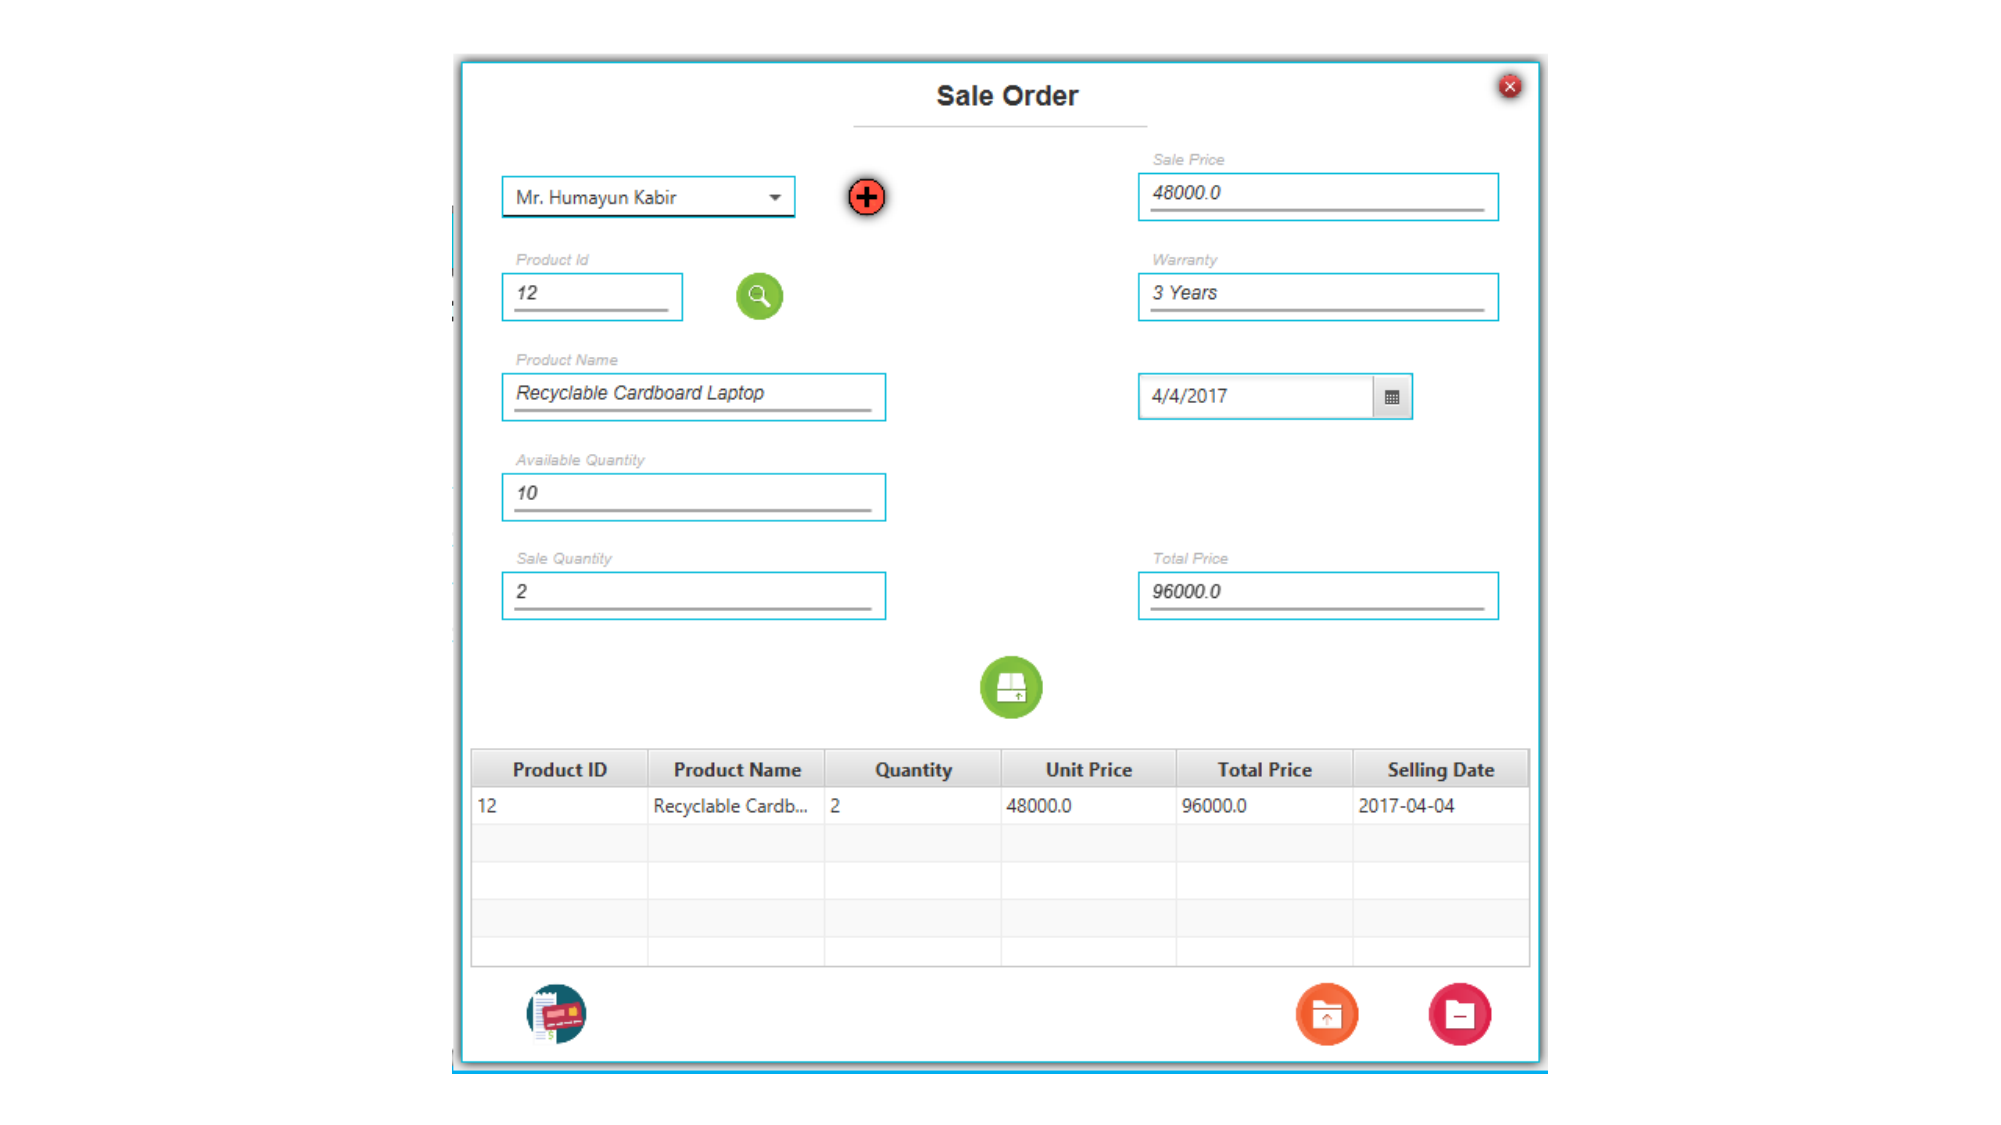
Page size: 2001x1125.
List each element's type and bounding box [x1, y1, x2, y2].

picture [452, 51, 1548, 1070]
